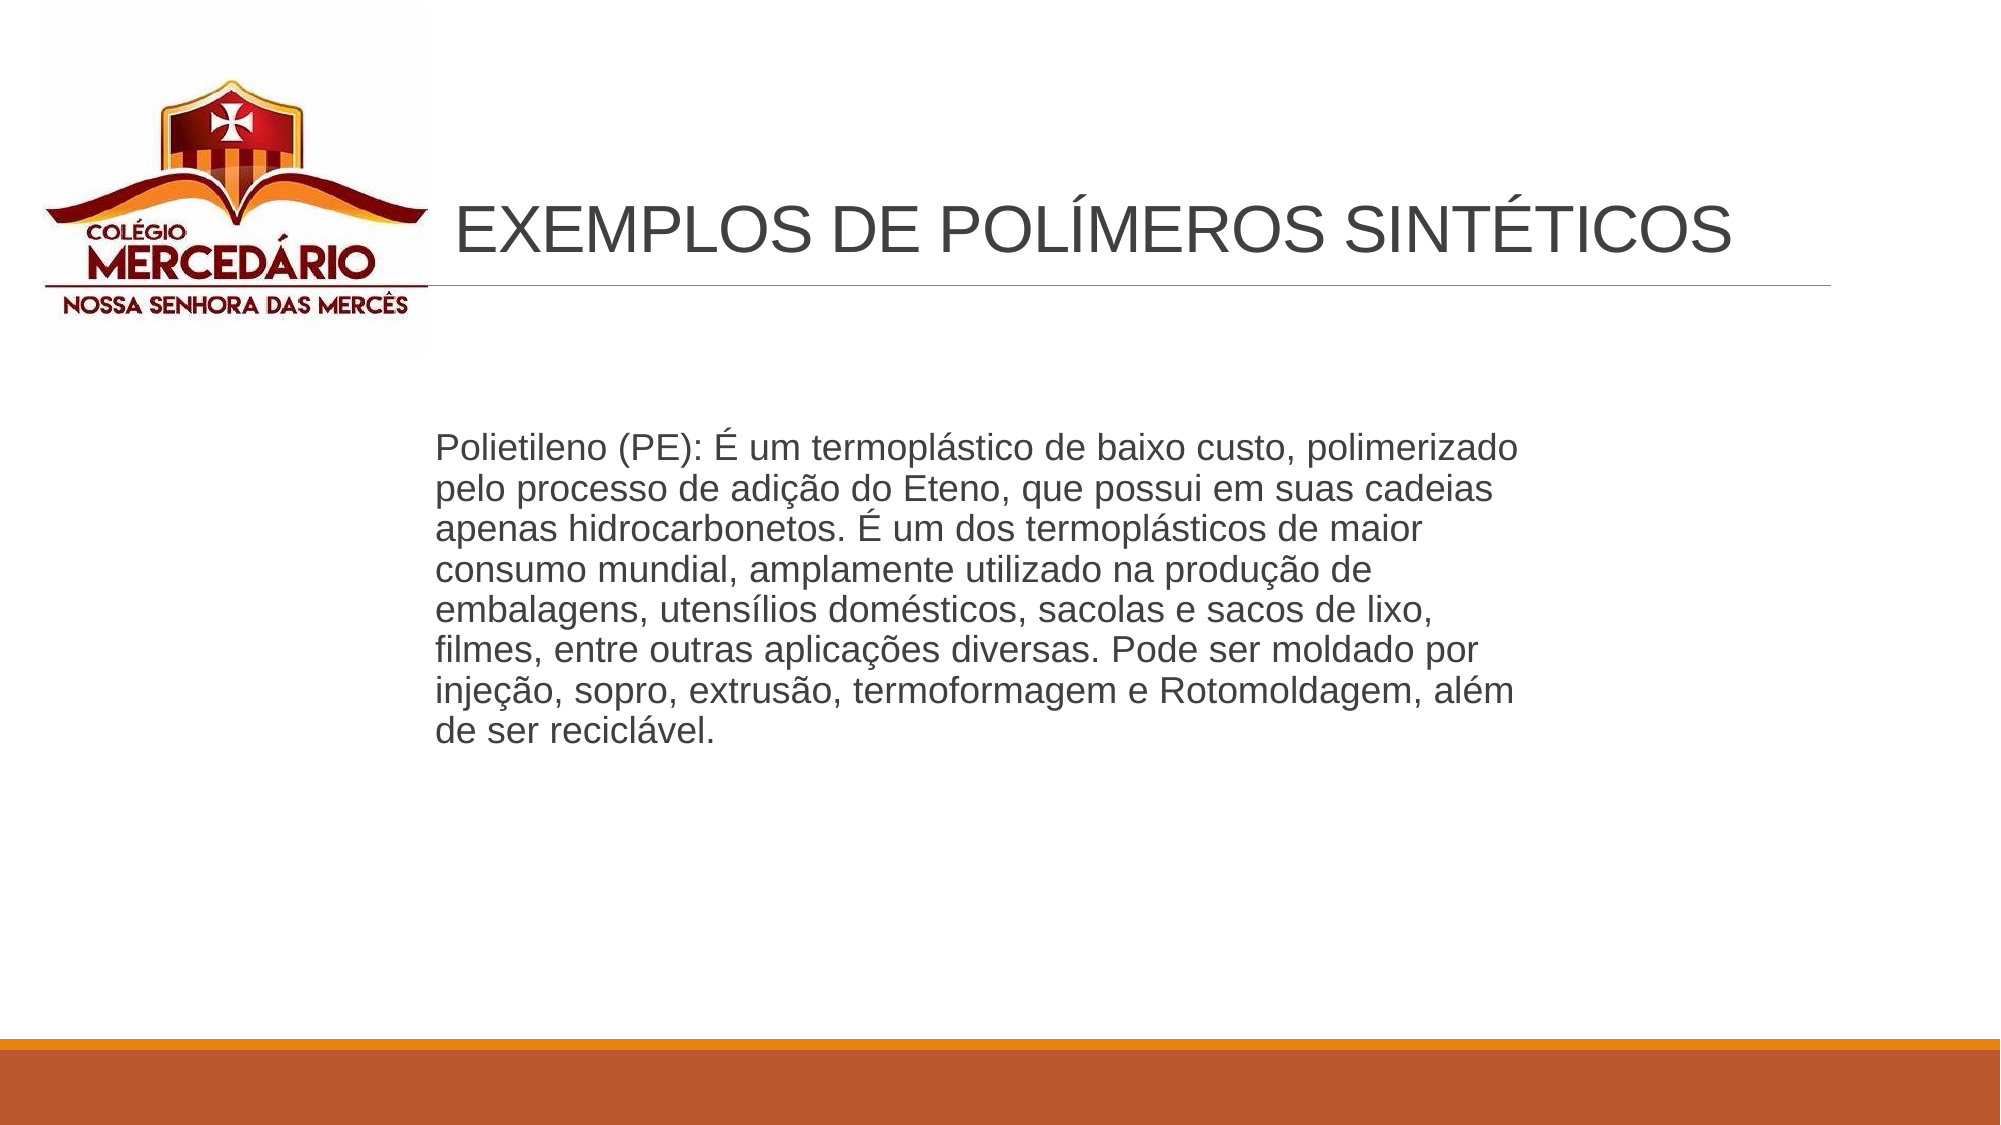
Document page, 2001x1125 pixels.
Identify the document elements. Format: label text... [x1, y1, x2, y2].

picture [42, 4, 428, 356]
list Polietileno (PE): É um termoplástico de baixo custo, polimerizado pelo processo de adição do Eteno, que possui em suas cadeias apenas hidrocarbonetos. É um dos termoplásticos de maior consumo mundial, amplamente utilizado na produção de embalagens, utensílios domésticos, sacolas e sacos de lixo, filmes, entre outras aplicações diversas. Pode ser moldado por injeção, sopro, extrusão, termoformagem e Rotomoldagem, além de ser reciclável. [420, 420, 1521, 803]
title EXEMPLOS DE POLÍMEROS SINTÉTICOS [439, 85, 1874, 274]
